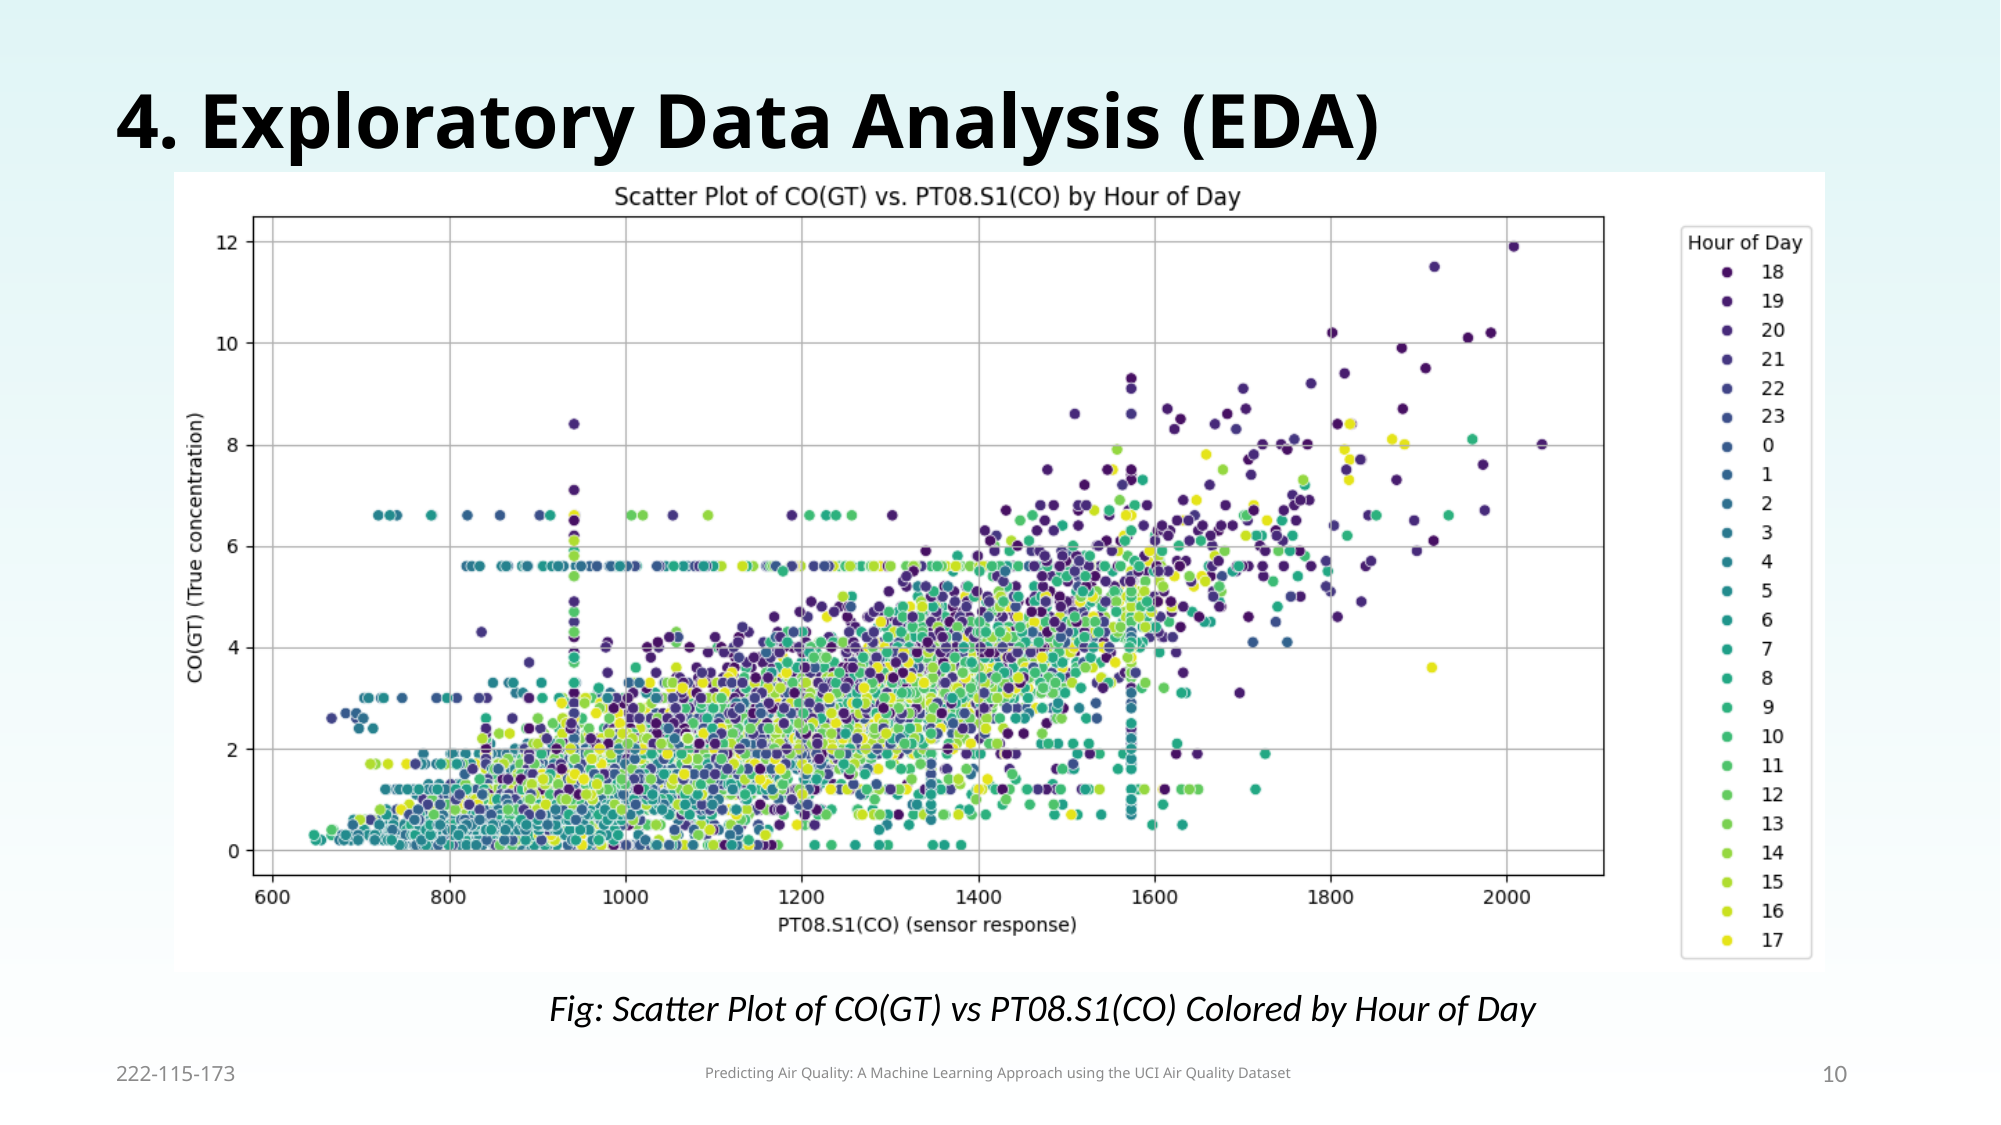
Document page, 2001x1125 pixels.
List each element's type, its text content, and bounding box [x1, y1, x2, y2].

text_box 222-115-173 [101, 1042, 776, 1103]
slide_number 10 [1412, 1042, 1863, 1103]
picture [174, 172, 1825, 972]
footer Predicting Air Quality: A Machine Learning Approach using the UCI Air Quality Dataset [776, 1042, 1338, 1103]
title 4. Exploratory Data Analysis (EDA) [101, 0, 1927, 173]
text_box Fig: Scatter Plot of CO(GT) vs PT08.S1(CO) Colored by Hour of Day [534, 976, 1552, 1037]
